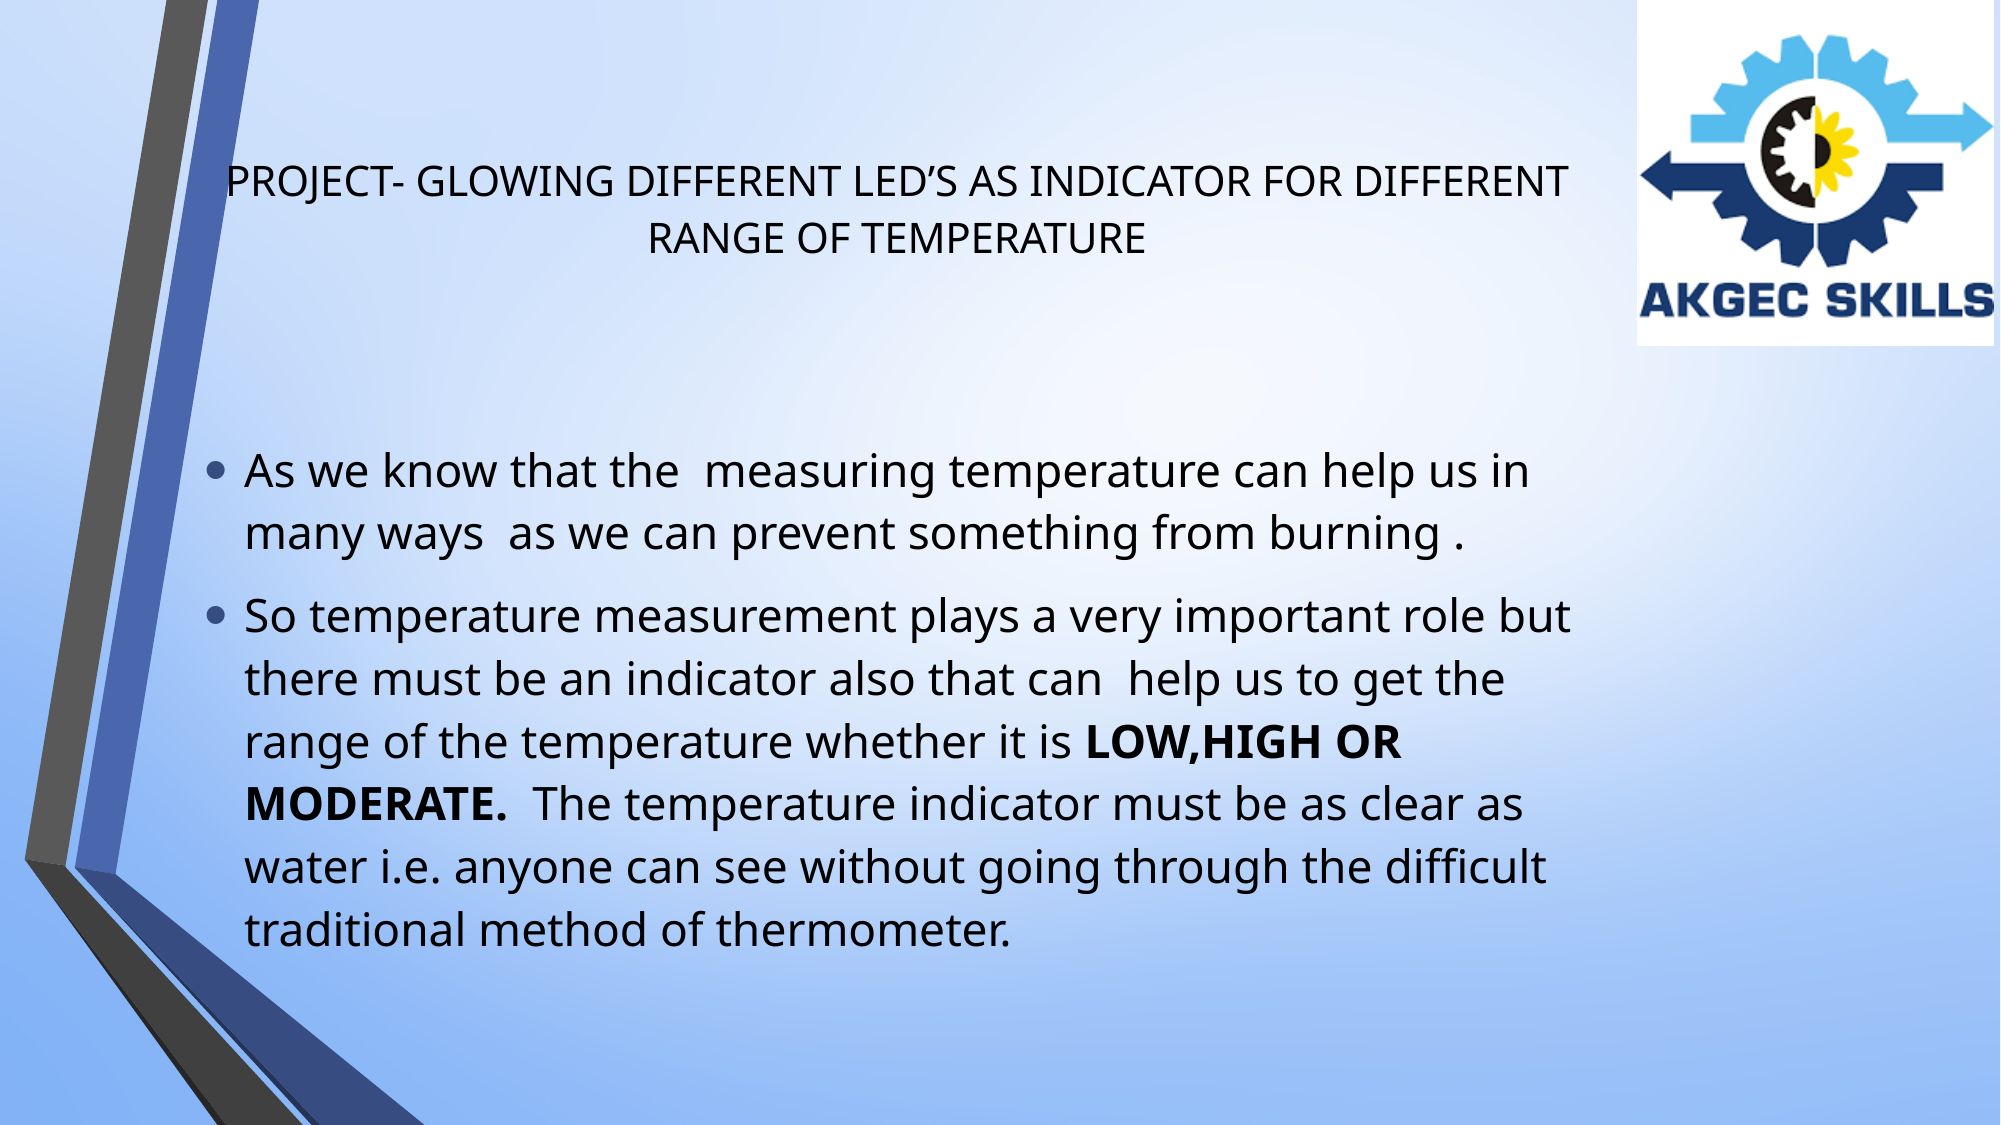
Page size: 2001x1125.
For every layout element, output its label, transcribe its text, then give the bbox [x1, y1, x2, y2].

list As we know that the measuring temperature can help us in many ways as we can prevent something from burning . So temperature measurement plays a very important role but there must be an indicator also that can help us to get the range of the temperature whether it is LOW,HIGH OR MODERATE. The temperature indicator must be as clear as water i.e. anyone can see without going through the difficult traditional method of thermometer. [189, 427, 1638, 1125]
picture [1636, 0, 1994, 346]
title PROJECT- GLOWING DIFFERENT LED’S AS INDICATOR FOR DIFFERENT RANGE OF TEMPERATURE [156, 143, 1636, 274]
